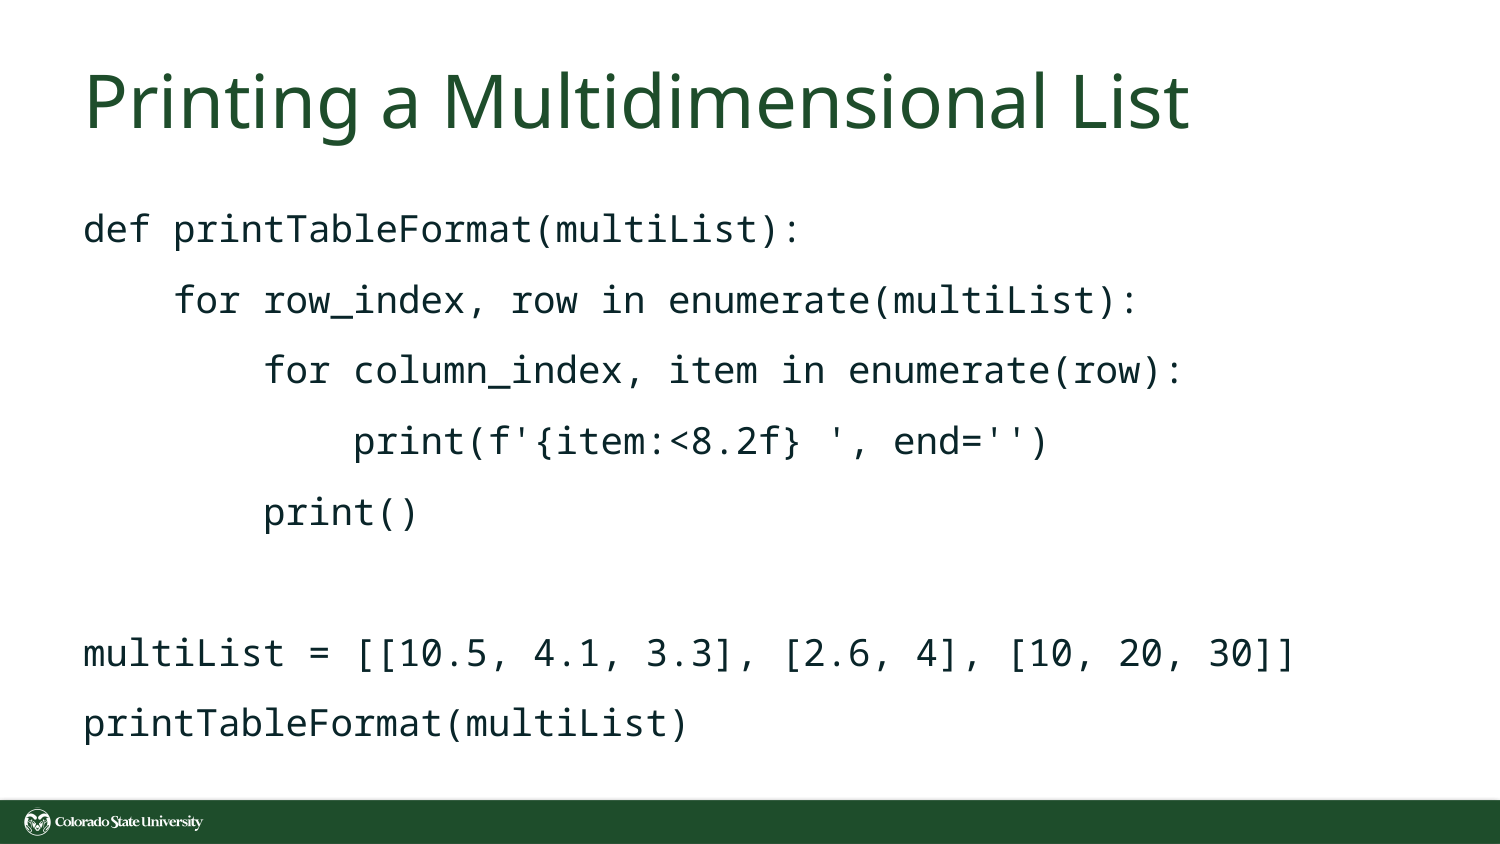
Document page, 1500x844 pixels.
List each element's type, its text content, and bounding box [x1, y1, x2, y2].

text_box def printTableFormat(multiList): for row_index, row in enumerate(multiList): for column_index, item in enumerate(row): print(f'{item:<8.2f} ', end='') print() multiList = [[10.5, 4.1, 3.3], [2.6, 4], [10, 20, 30]] printTableFormat(multiList) [68, 181, 1454, 759]
picture [16, 800, 211, 844]
title Printing a Multidimensional List [68, 37, 1432, 158]
